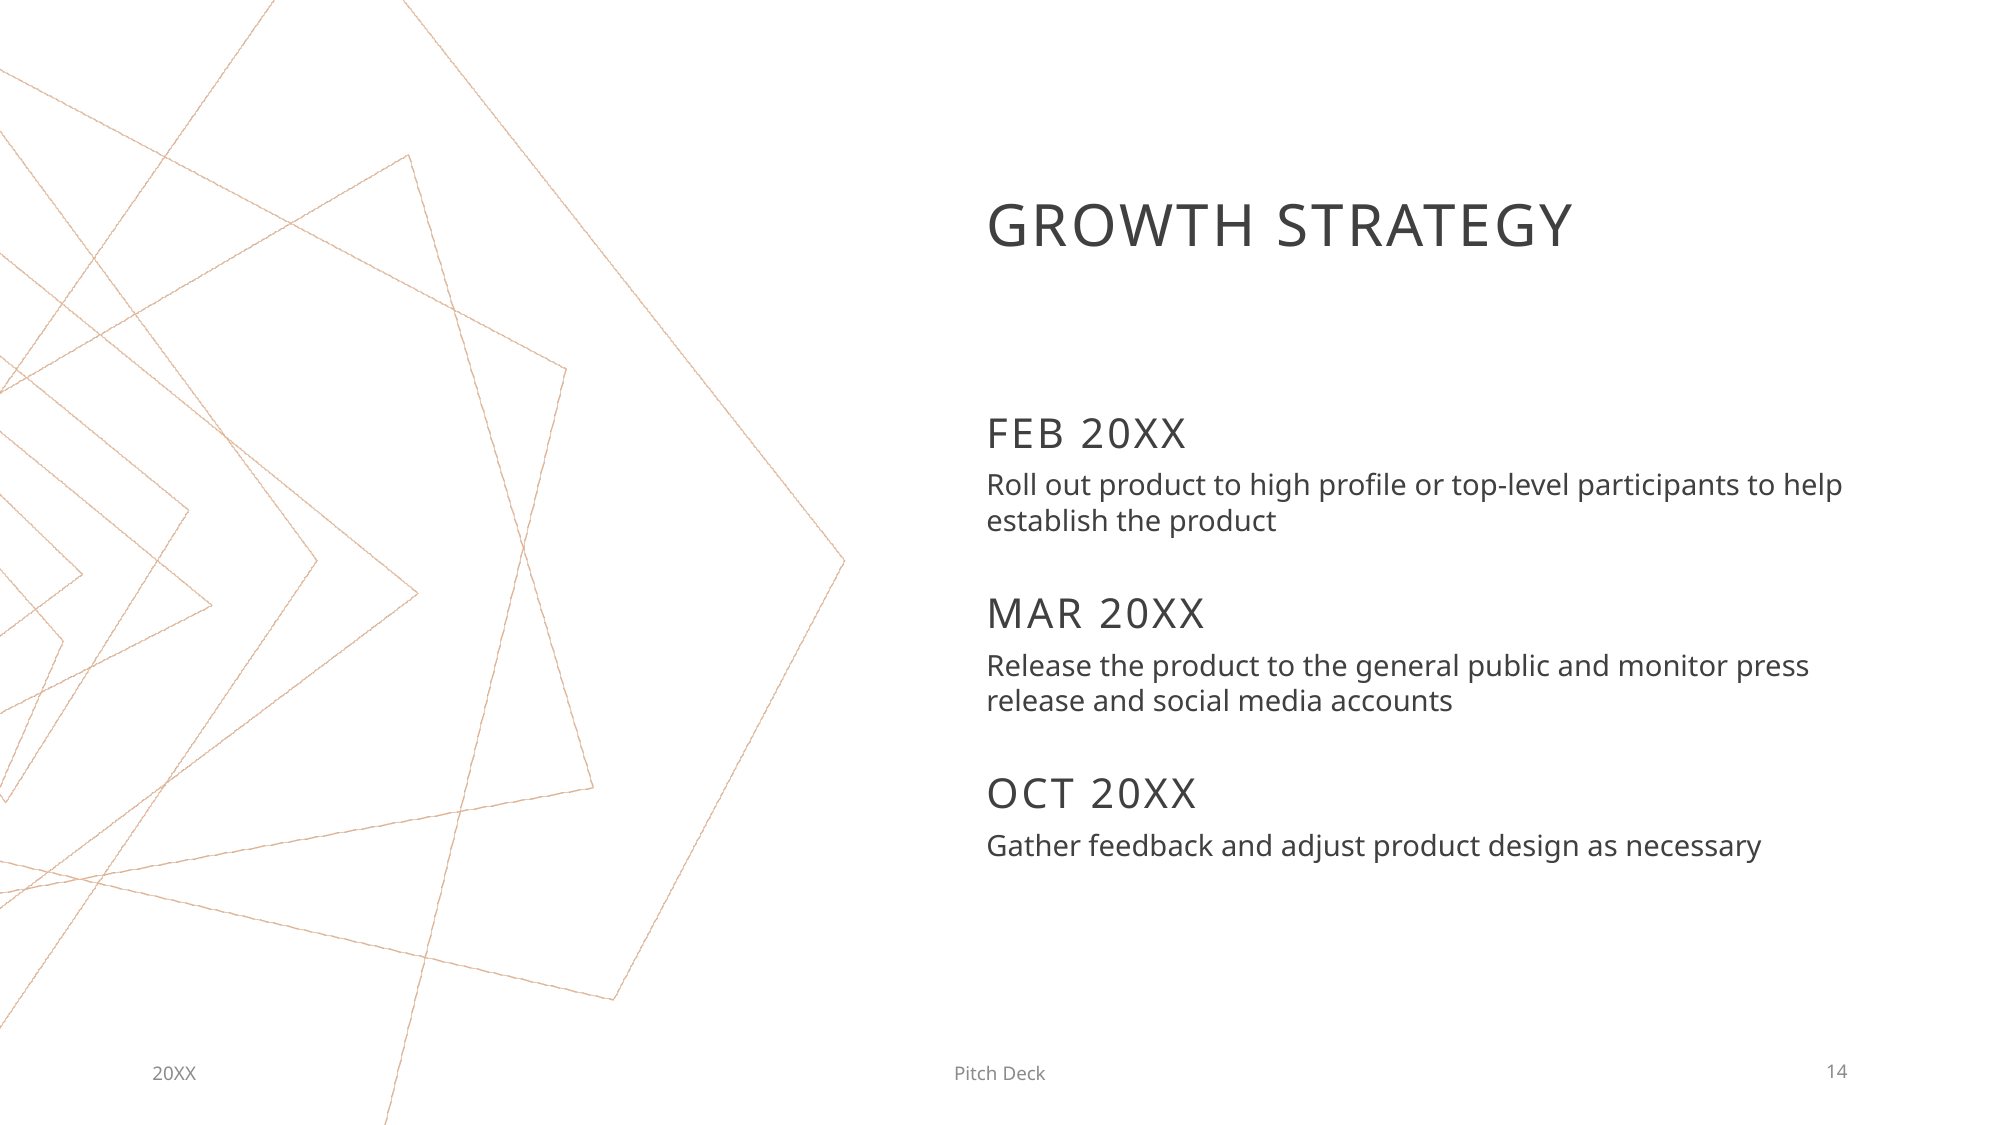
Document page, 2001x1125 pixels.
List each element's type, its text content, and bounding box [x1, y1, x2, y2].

footer Pitch Deck [662, 1042, 1338, 1103]
list Gather feedback and adjust product design as necessary [971, 819, 1863, 912]
picture [0, 0, 893, 1125]
list Release the product to the general public and monitor press release and social media accounts [971, 639, 1863, 732]
list Oct 20XX [971, 765, 1863, 819]
list Feb 20XX [971, 405, 1863, 459]
list Roll out product to high profile or top-level participants to help establish the product [971, 459, 1863, 551]
slide_number 20XX [137, 1042, 588, 1103]
list Mar 20XX [971, 585, 1863, 639]
slide_number 14 [1412, 1042, 1863, 1103]
title Growth strategy [971, 189, 1863, 328]
